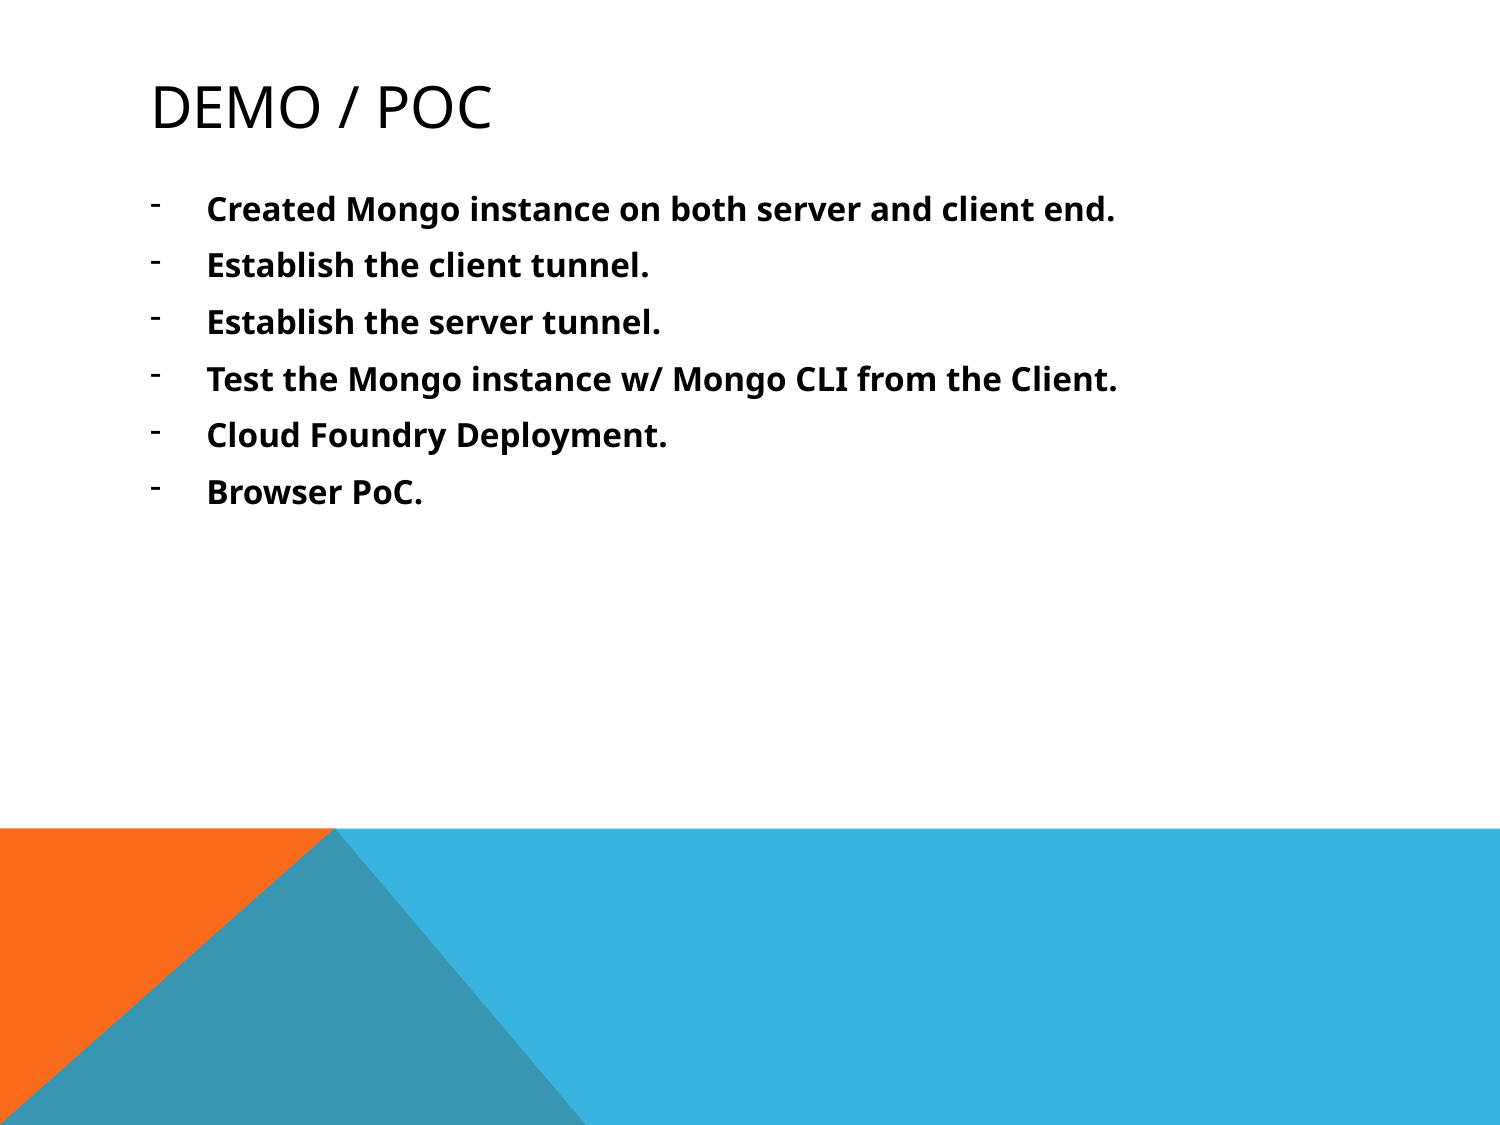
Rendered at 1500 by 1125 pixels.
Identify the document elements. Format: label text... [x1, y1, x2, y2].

title Demo / Poc [135, 60, 1369, 150]
list Created Mongo instance on both server and client end. Establish the client tunnel. Establish the server tunnel. Test the Mongo instance w/ Mongo CLI from the Client. Cloud Foundry Deployment. Browser PoC. [135, 180, 1369, 768]
